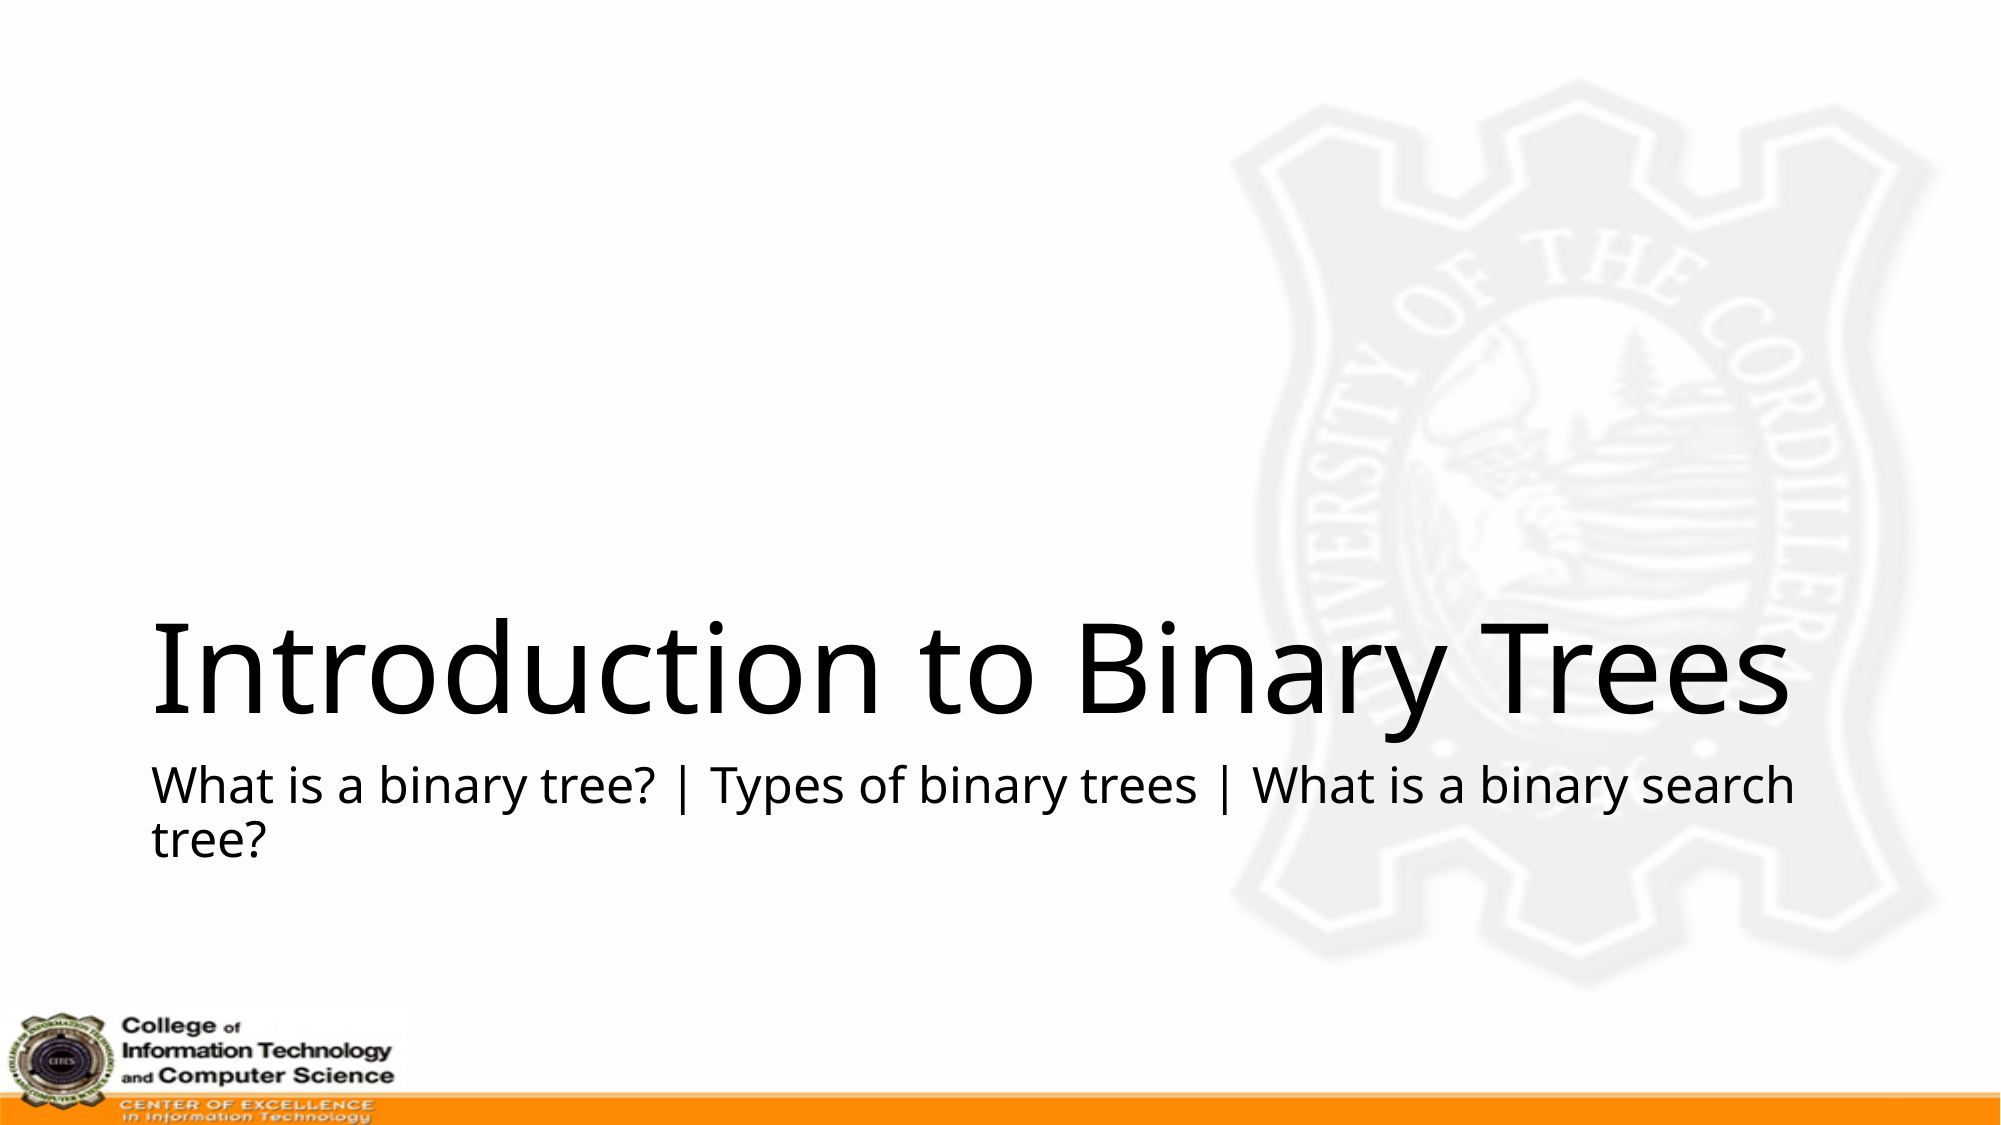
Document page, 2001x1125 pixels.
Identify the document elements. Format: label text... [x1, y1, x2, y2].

title Introduction to Binary Trees [136, 280, 1862, 749]
list What is a binary tree? | Types of binary trees | What is a binary search tree? [136, 752, 1862, 999]
picture [0, 0, 2001, 1125]
